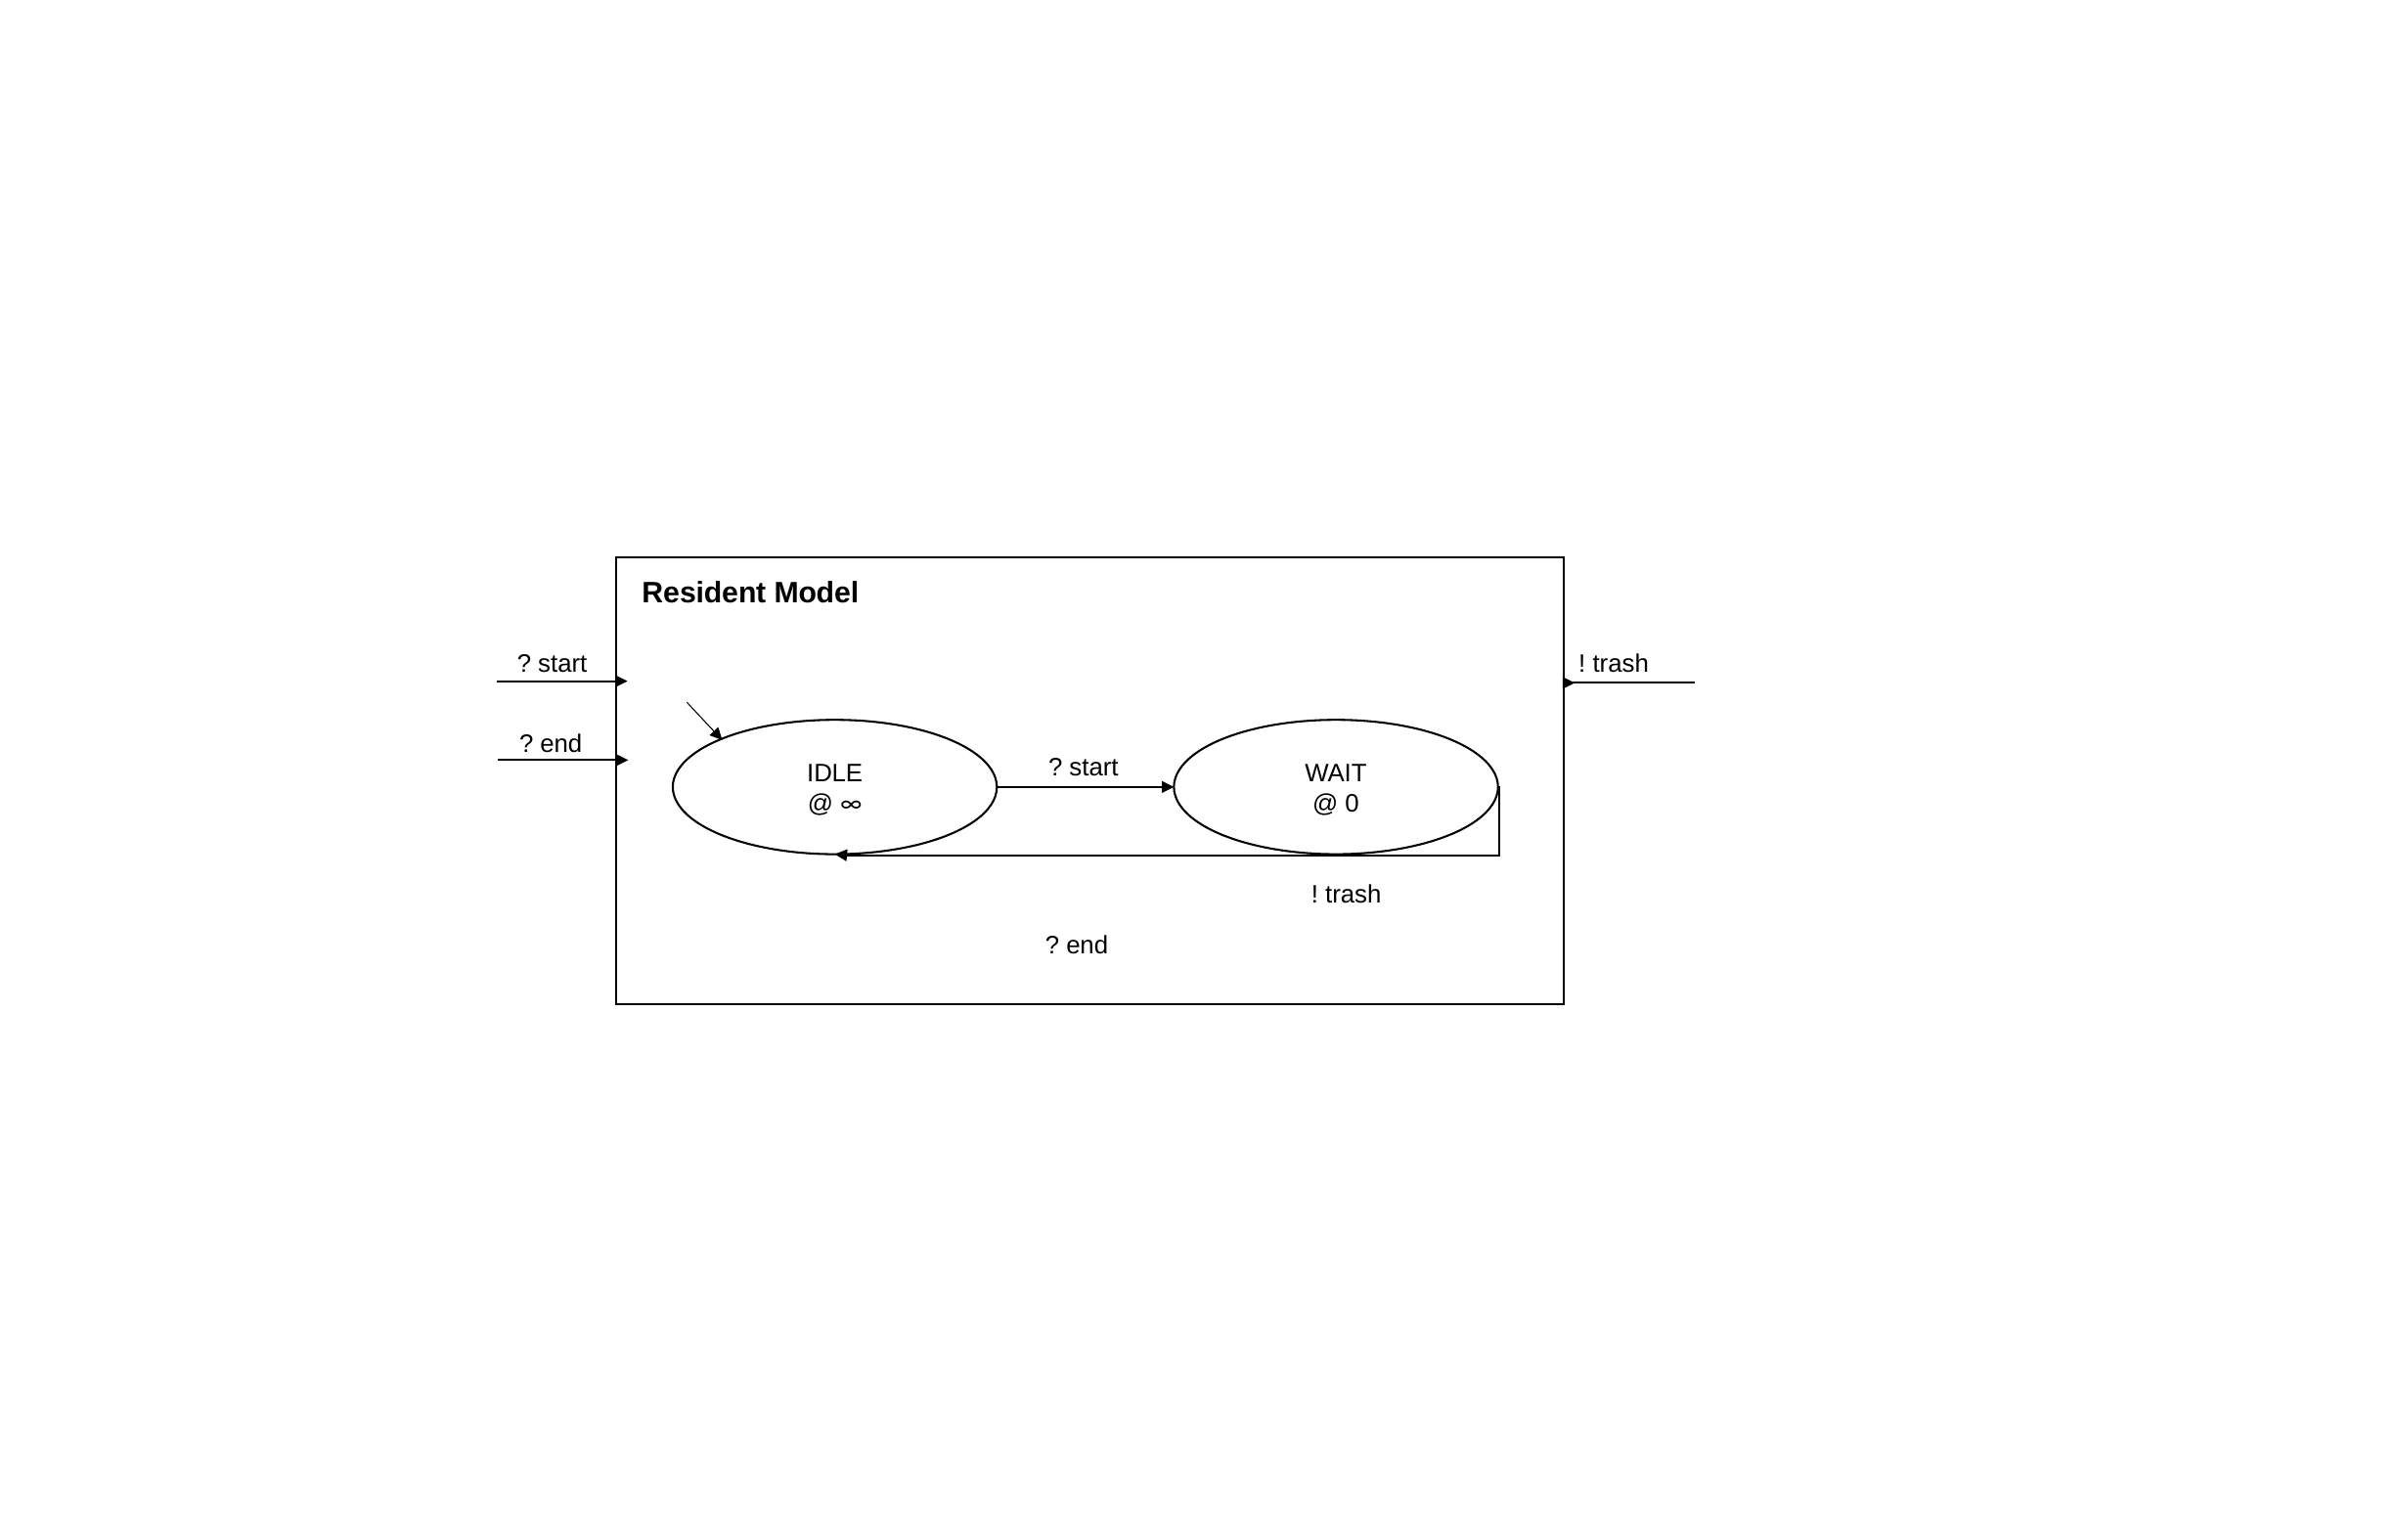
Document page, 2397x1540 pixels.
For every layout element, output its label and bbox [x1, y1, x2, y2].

text_box [497, 557, 1696, 1004]
